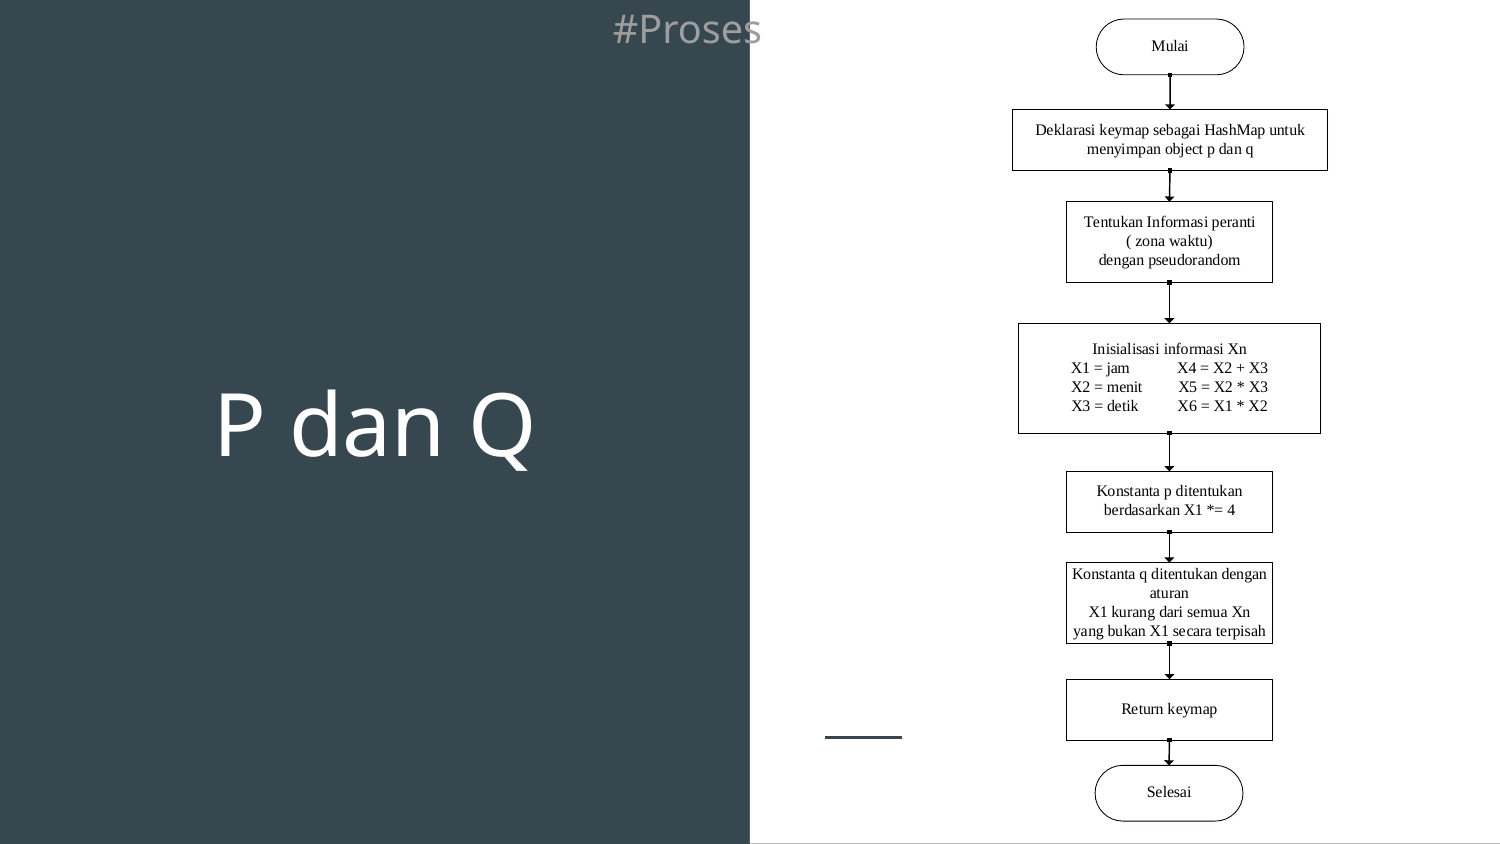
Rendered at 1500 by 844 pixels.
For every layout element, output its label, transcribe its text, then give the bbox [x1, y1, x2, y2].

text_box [1007, 15, 1332, 828]
title P dan Q [43, 284, 708, 560]
title #Proses [43, 1, 1332, 67]
